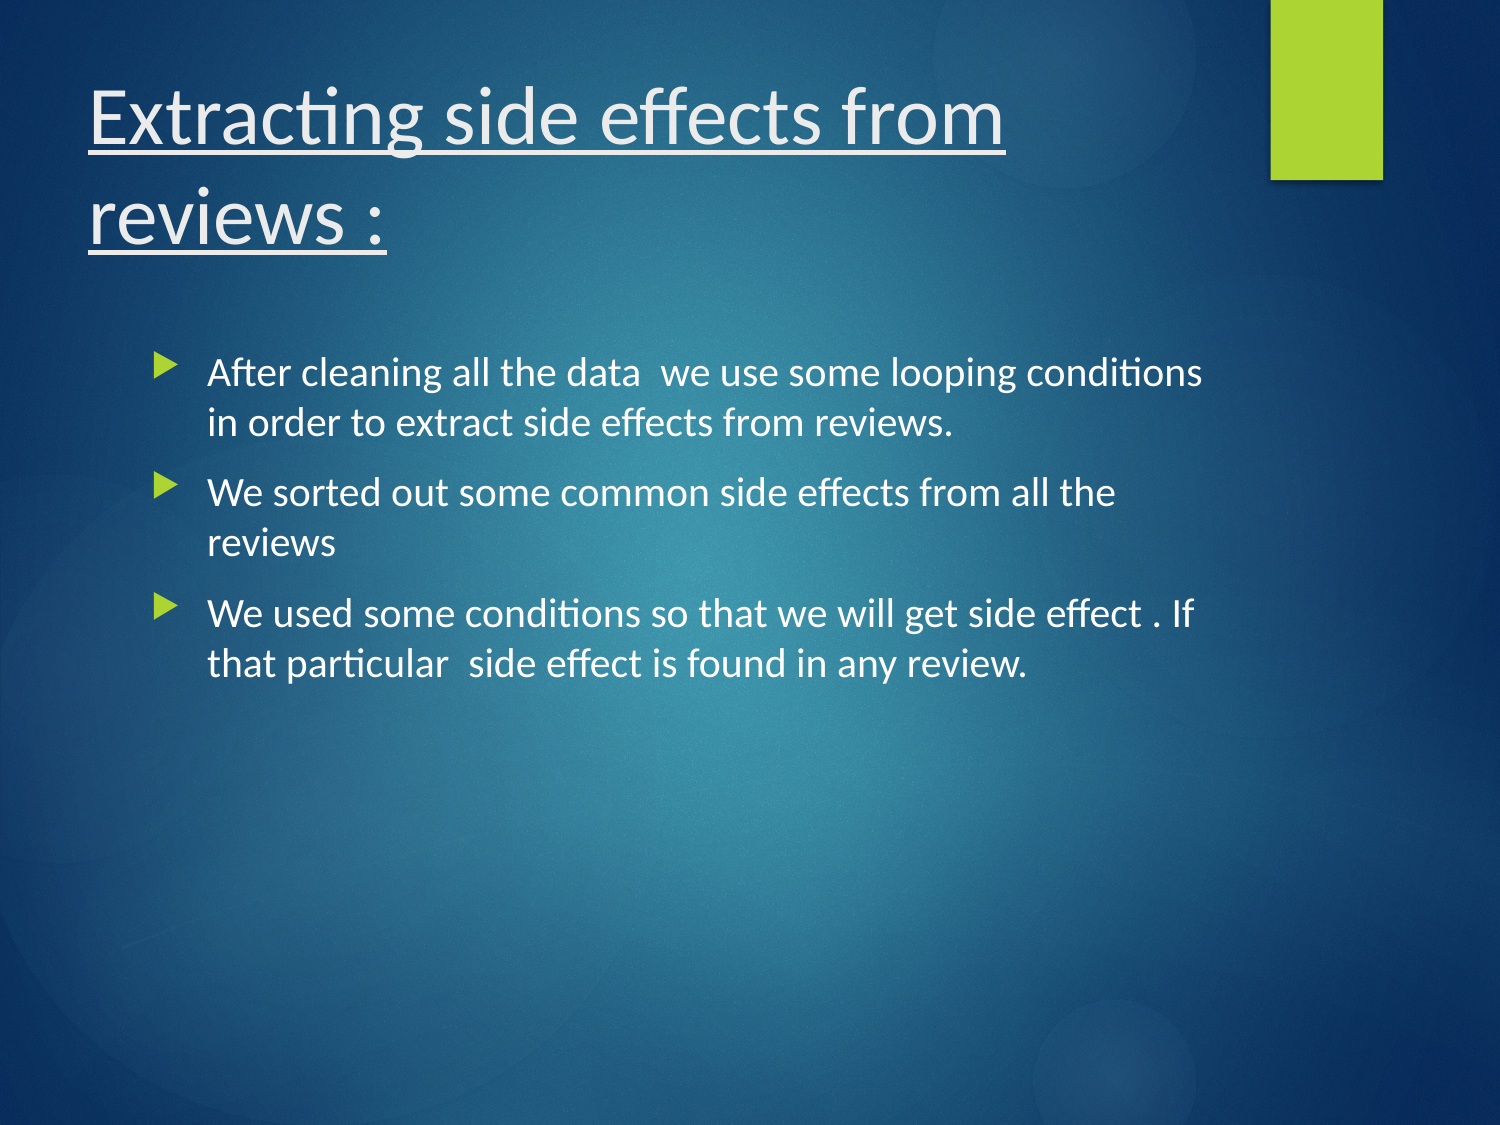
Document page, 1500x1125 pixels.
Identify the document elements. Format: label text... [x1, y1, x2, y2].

list After cleaning all the data we use some looping conditions in order to extract side effects from reviews. We sorted out some common side effects from all the reviews We used some conditions so that we will get side effect . If that particular side effect is found in any review. [135, 336, 1237, 827]
title Extracting side effects from reviews : [73, 53, 1231, 276]
